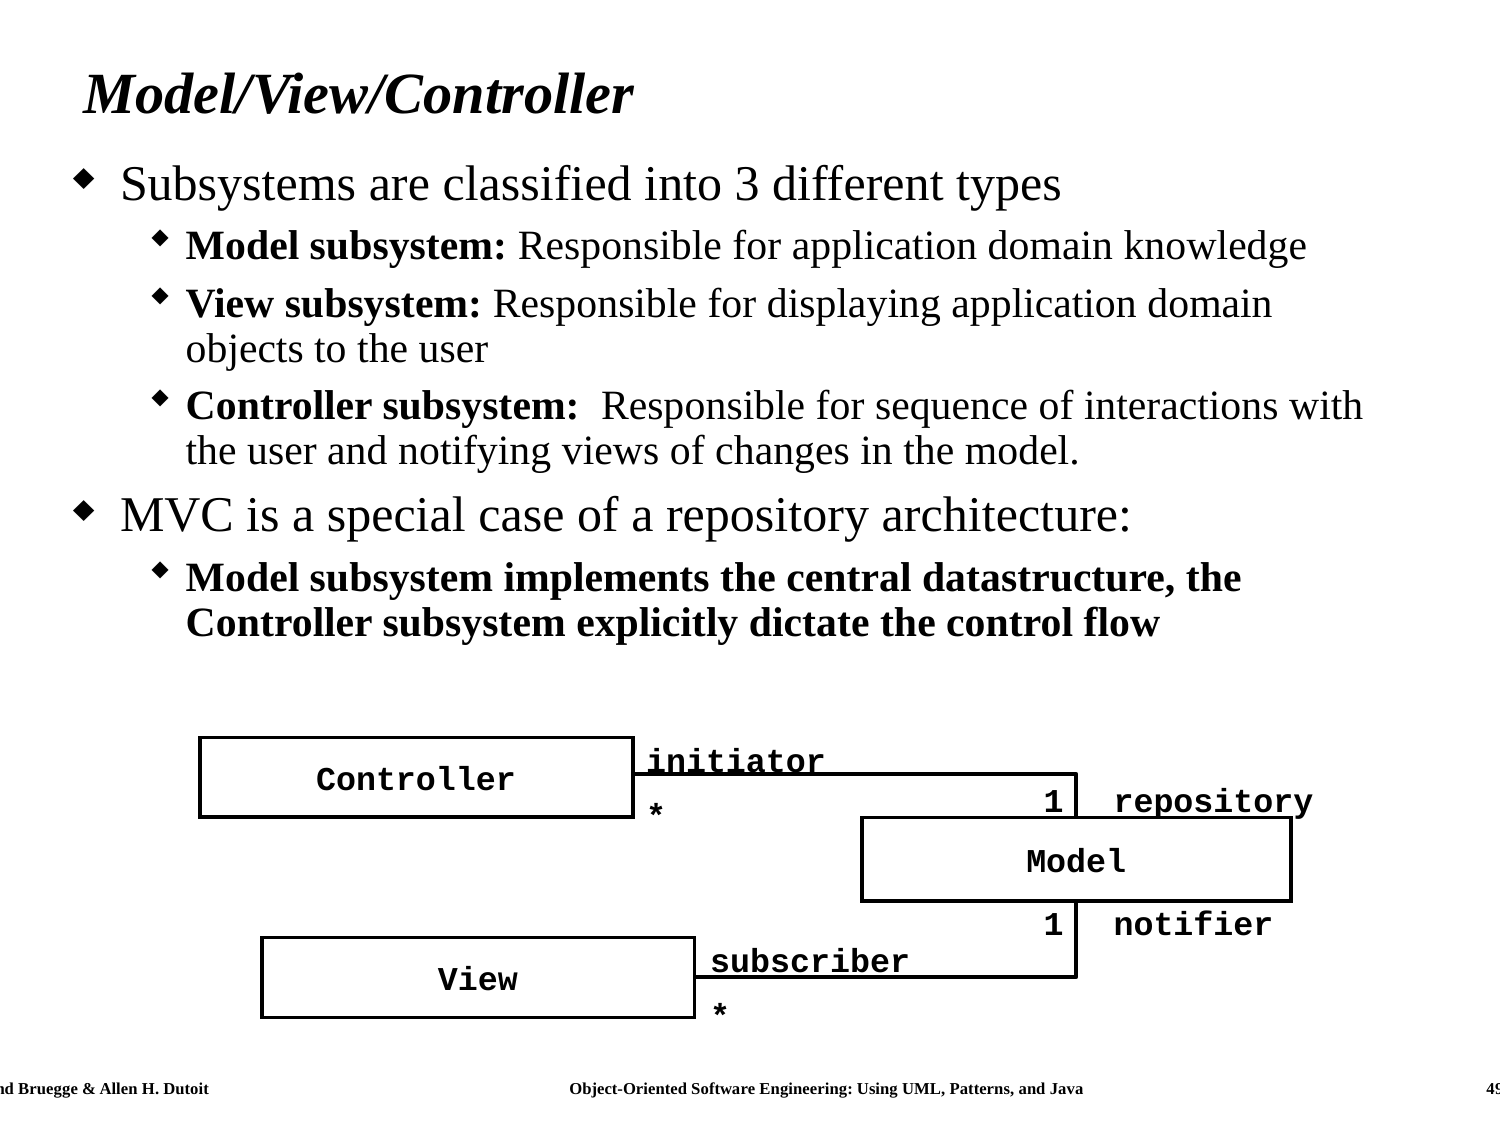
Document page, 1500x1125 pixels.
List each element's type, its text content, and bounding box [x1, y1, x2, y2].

list Subsystems are classified into 3 different types Model subsystem: Responsible for application domain knowledge View subsystem: Responsible for displaying application domain objects to the user Controller subsystem: Responsible for sequence of interactions with the user and notifying views of changes in the model. MVC is a special case of a repository architecture: Model subsystem implements the central datastructure, the Controller subsystem explicitly dictate the control flow [58, 149, 1413, 958]
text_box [199, 737, 1314, 1034]
title Model/View/Controller [68, 36, 1407, 149]
